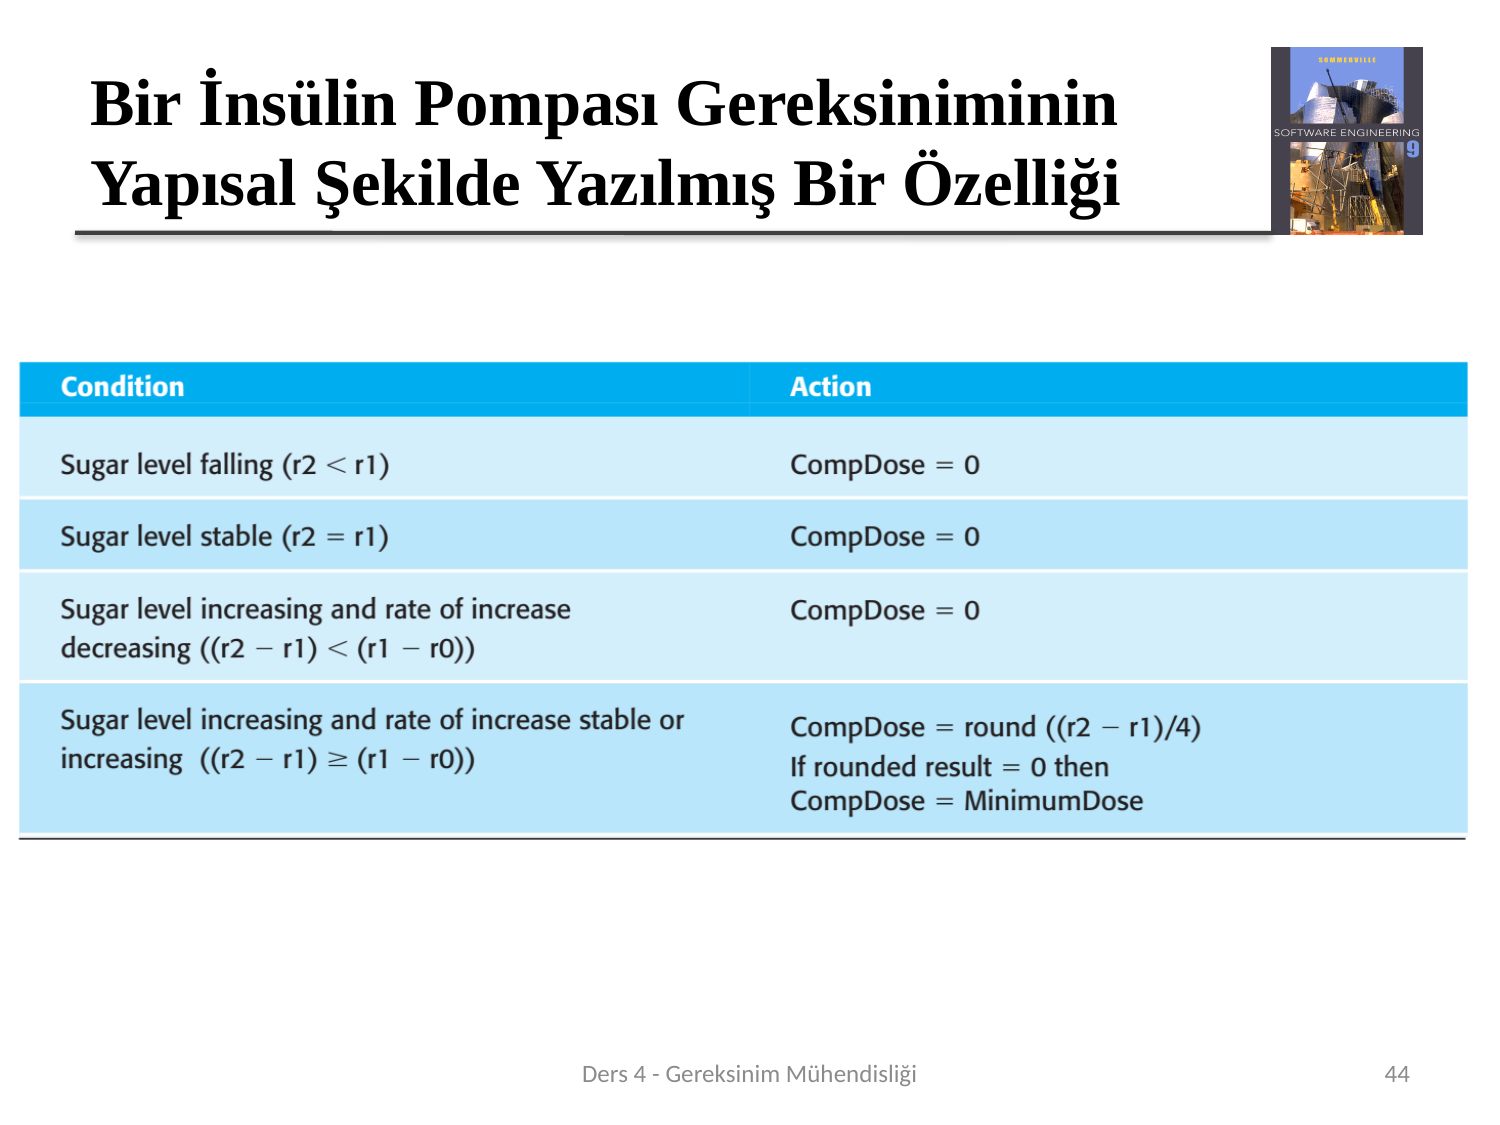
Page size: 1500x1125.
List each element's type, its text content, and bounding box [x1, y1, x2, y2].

footer Ders 4 - Gereksinim Mühendisliği [512, 1042, 988, 1103]
slide_number 44 [1074, 1042, 1425, 1103]
picture [4, 349, 1480, 847]
picture [1272, 47, 1423, 235]
title Bir İnsülin Pompası Gereksiniminin Yapısal Şekilde Yazılmış Bir Özelliği [74, 44, 1272, 233]
